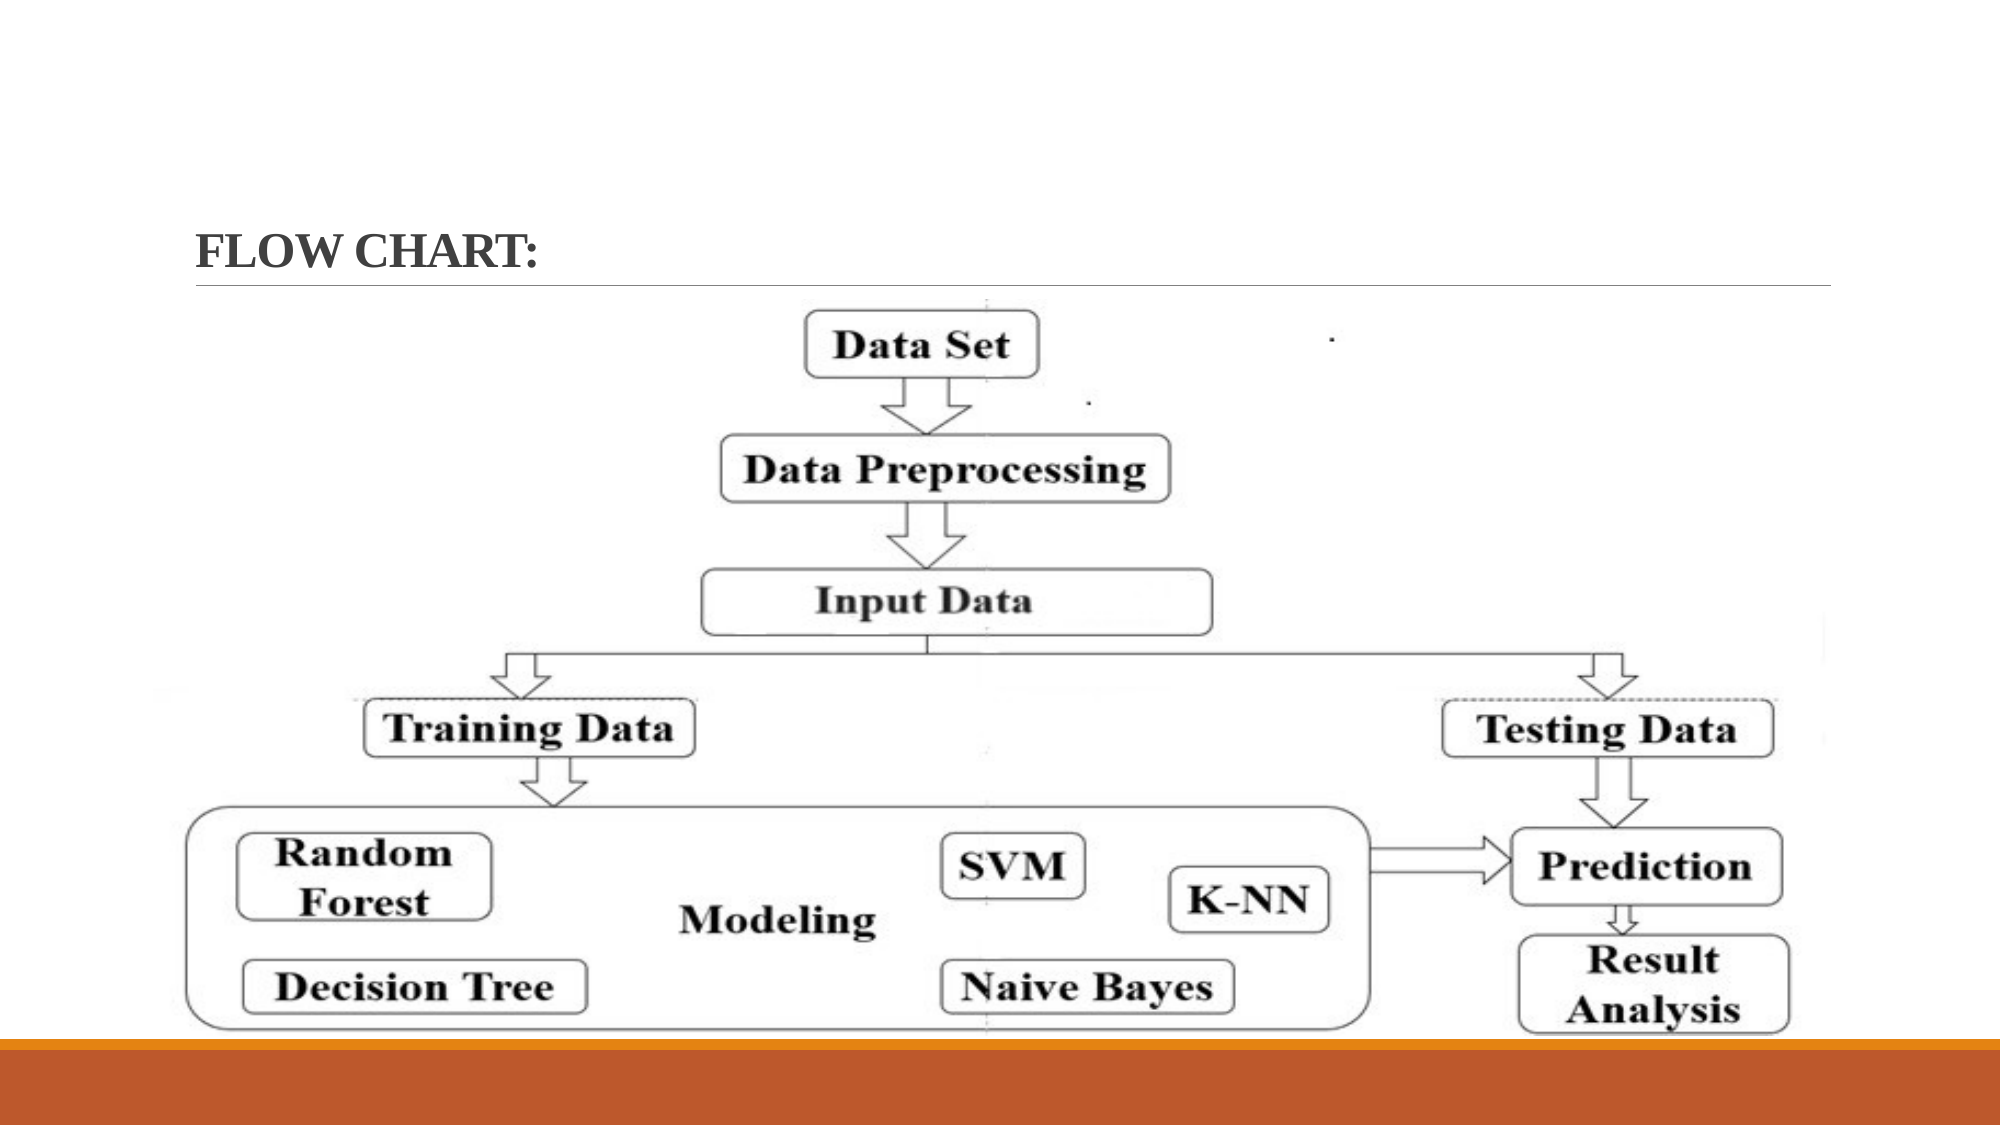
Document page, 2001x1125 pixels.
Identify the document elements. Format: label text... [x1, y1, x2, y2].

title FLOW CHART: [180, 47, 1830, 285]
picture [152, 299, 1831, 1037]
